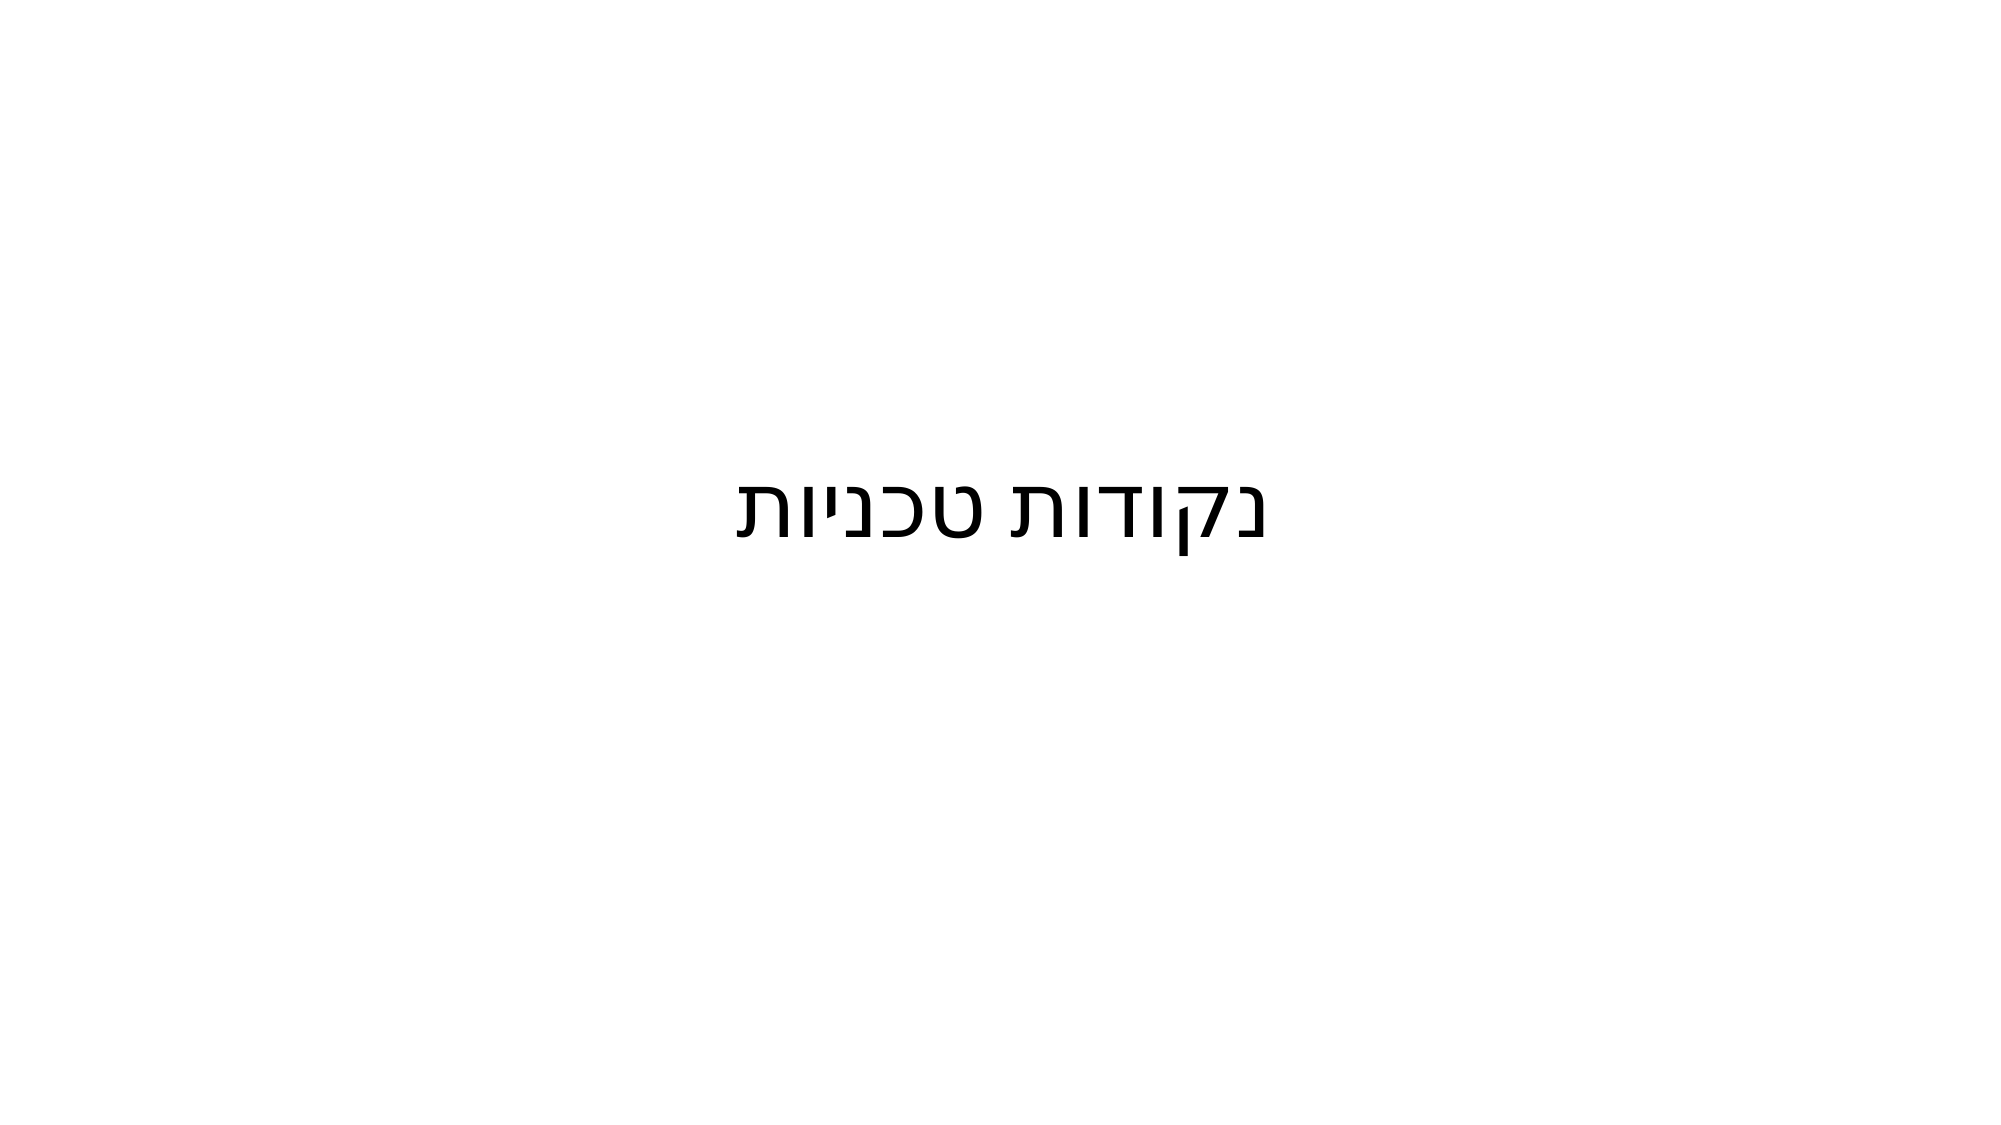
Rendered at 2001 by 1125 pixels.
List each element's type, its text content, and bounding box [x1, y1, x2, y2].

title נקודות טכניות [0, 399, 1288, 617]
